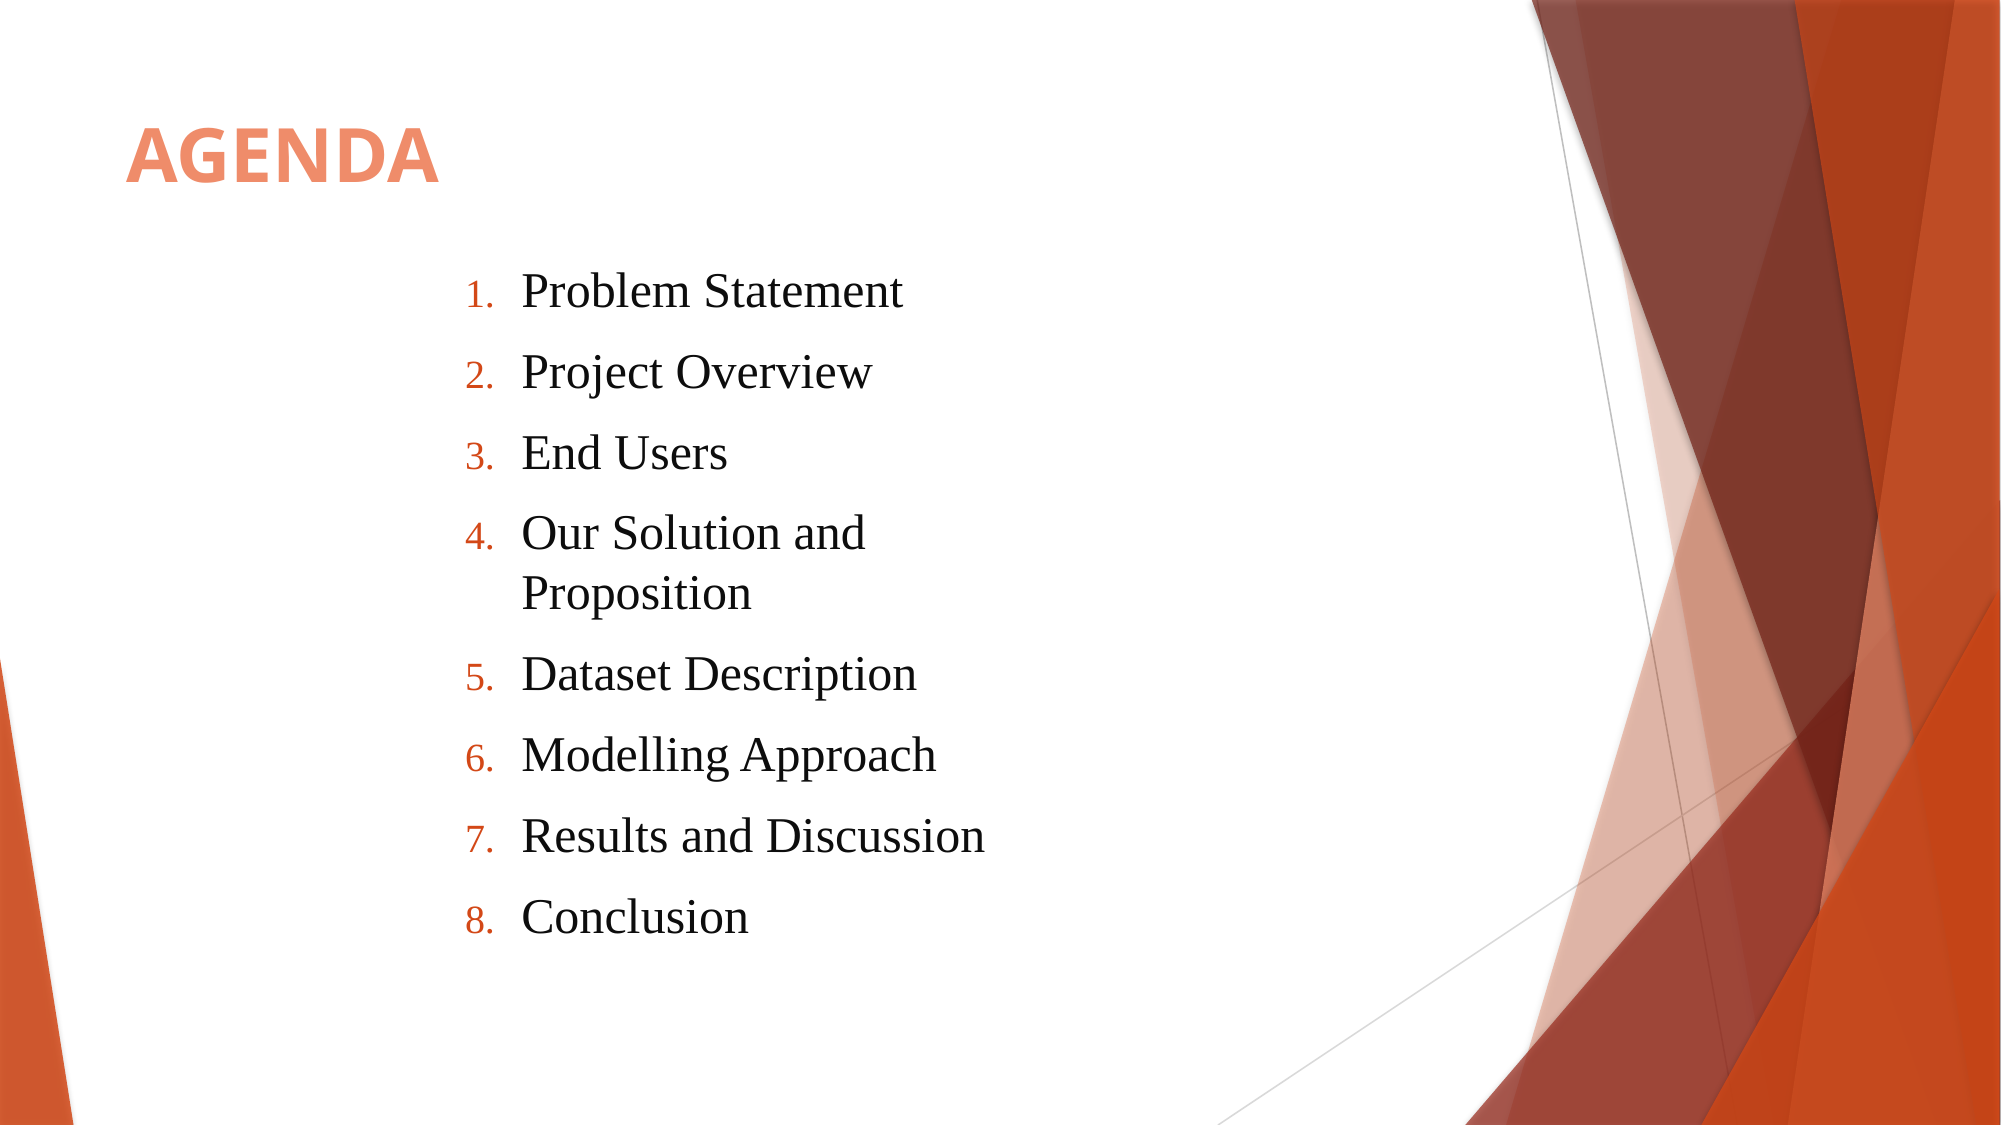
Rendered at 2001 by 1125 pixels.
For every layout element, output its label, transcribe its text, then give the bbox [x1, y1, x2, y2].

list Problem Statement Project Overview End Users Our Solution and Proposition Dataset Description Modelling Approach Results and Discussion Conclusion [450, 249, 1064, 887]
title AGENDA [111, 99, 1522, 317]
